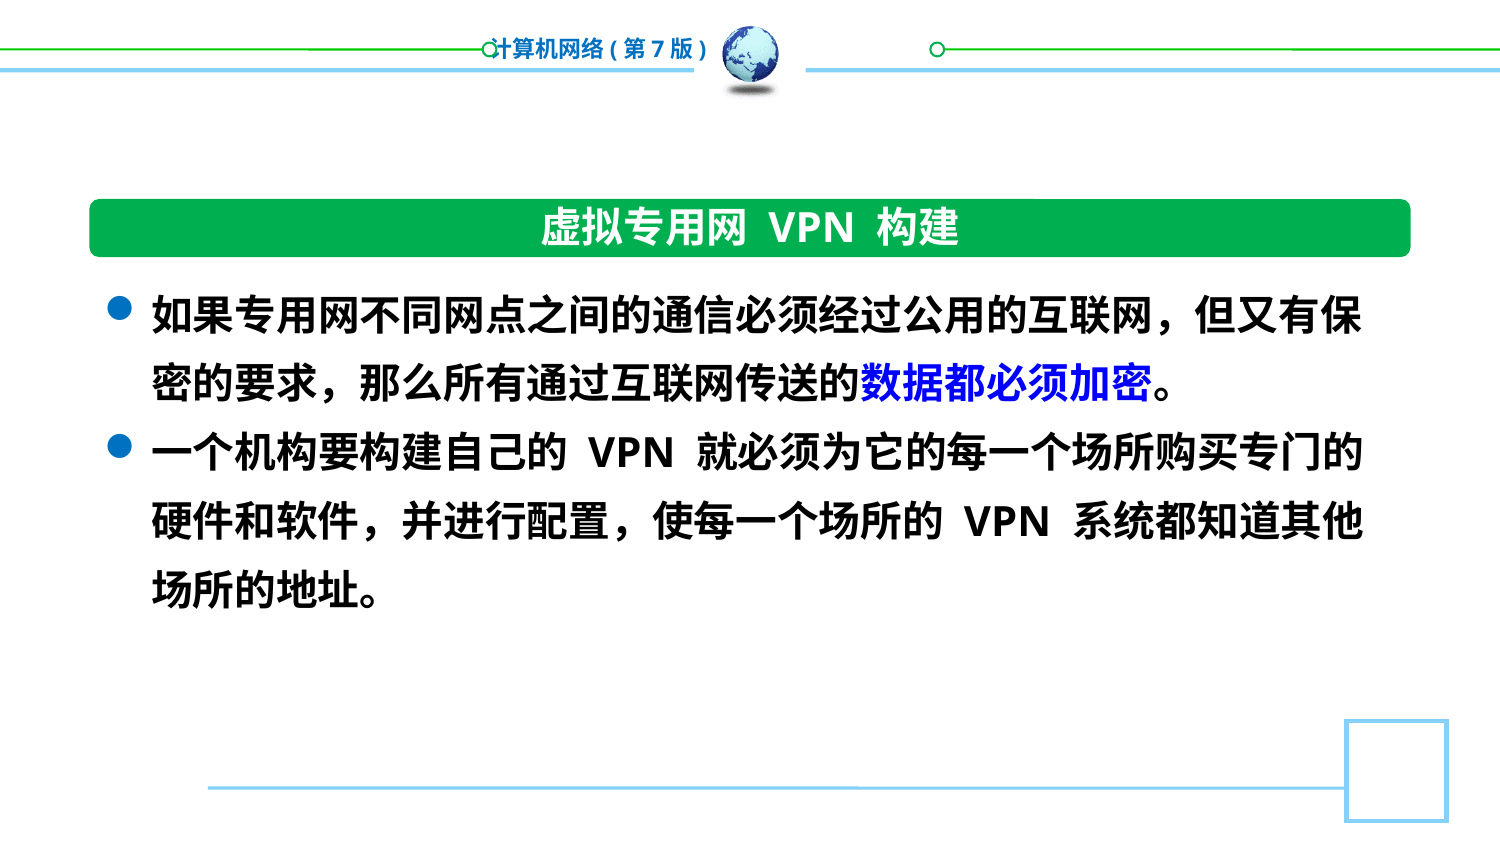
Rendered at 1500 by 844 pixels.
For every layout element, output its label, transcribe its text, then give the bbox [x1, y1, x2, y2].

text_box 虚拟专用网 VPN 构建 [318, 193, 1182, 259]
picture [720, 24, 780, 100]
text_box [1182, 199, 1411, 258]
text_box 如果专用网不同网点之间的通信必须经过公用的互联网，但又有保密的要求，那么所有通过互联网传送的数据都必须加密。 一个机构要构建自己的 VPN 就必须为它的每一个场所购买专门的硬件和软件，并进行配置，使每一个场所的 VPN 系统都知道其他场所的地址。 [89, 262, 1411, 621]
text_box [89, 198, 318, 258]
